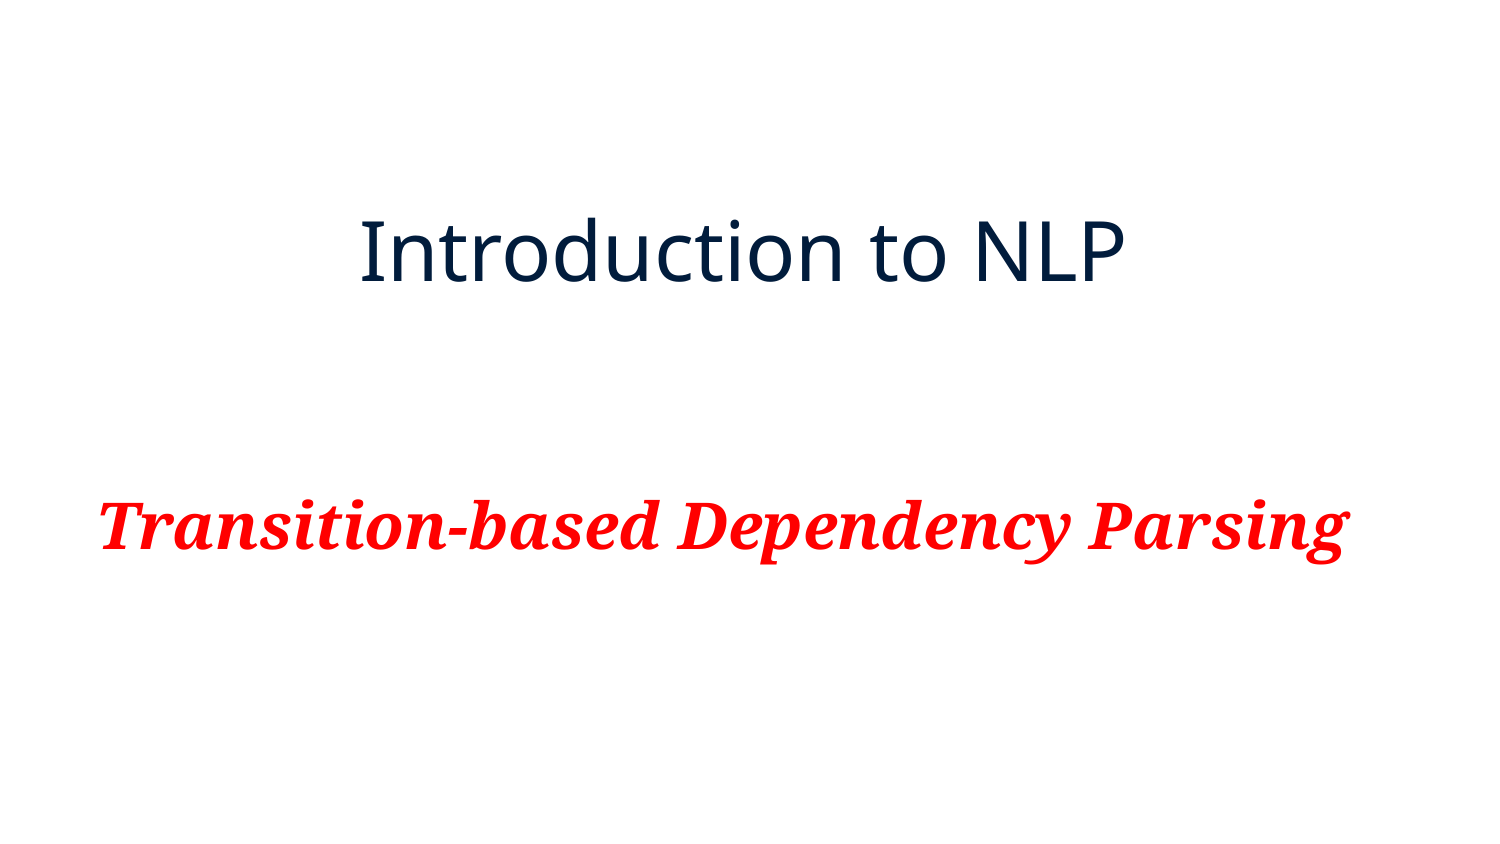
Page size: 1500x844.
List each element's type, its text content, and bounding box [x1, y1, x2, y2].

title Introduction to NLP [43, 190, 1445, 443]
subtitle Transition-based Dependency Parsing [51, 478, 1394, 694]
